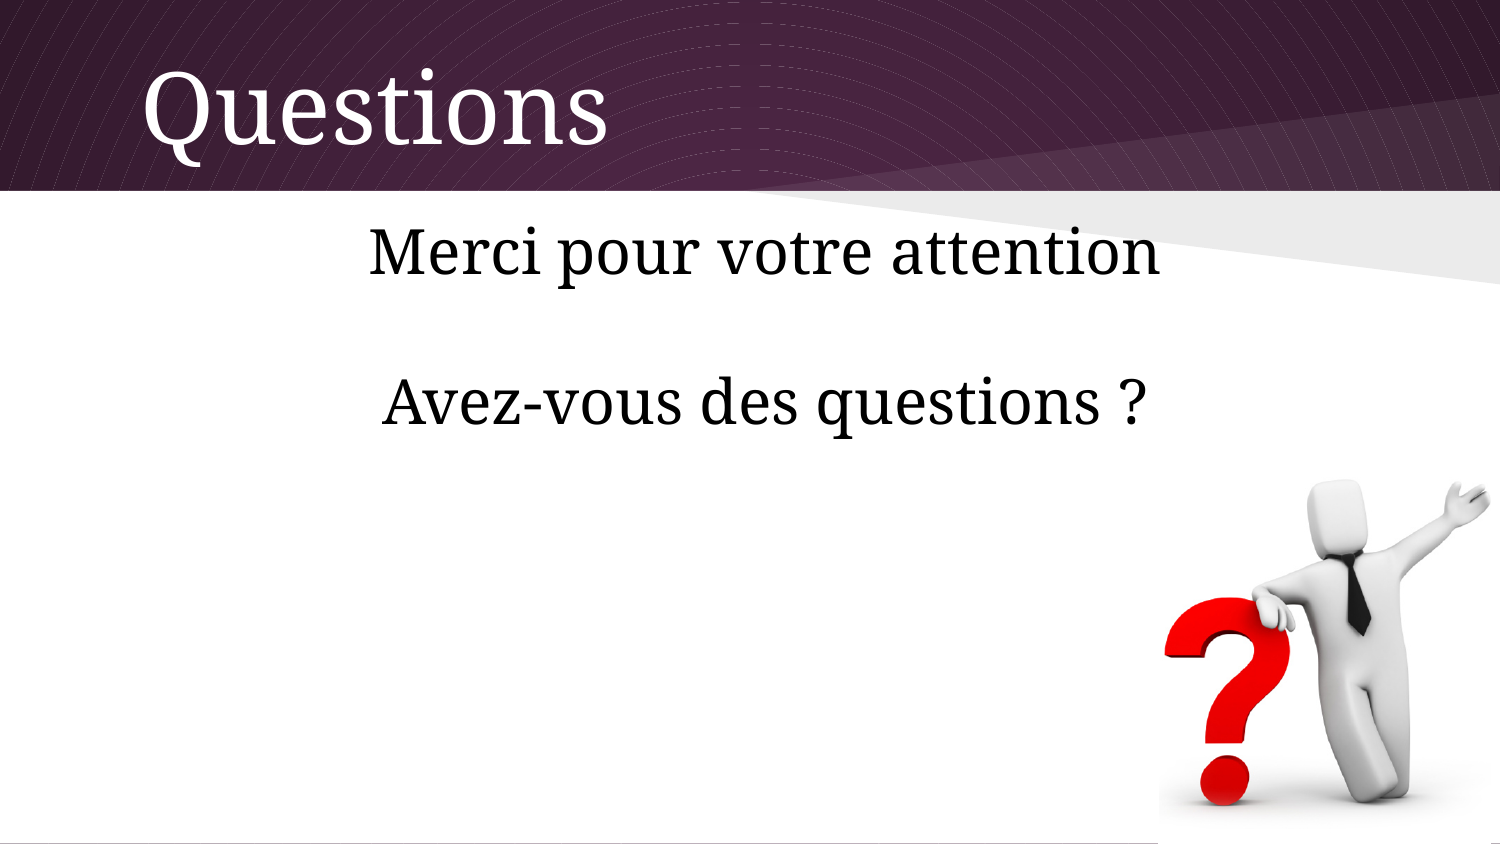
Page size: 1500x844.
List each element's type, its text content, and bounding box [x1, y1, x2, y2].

picture [1158, 452, 1491, 844]
title Questions [75, 33, 1425, 175]
list Merci pour votre attention Avez-vous des questions ? [75, 196, 1425, 808]
